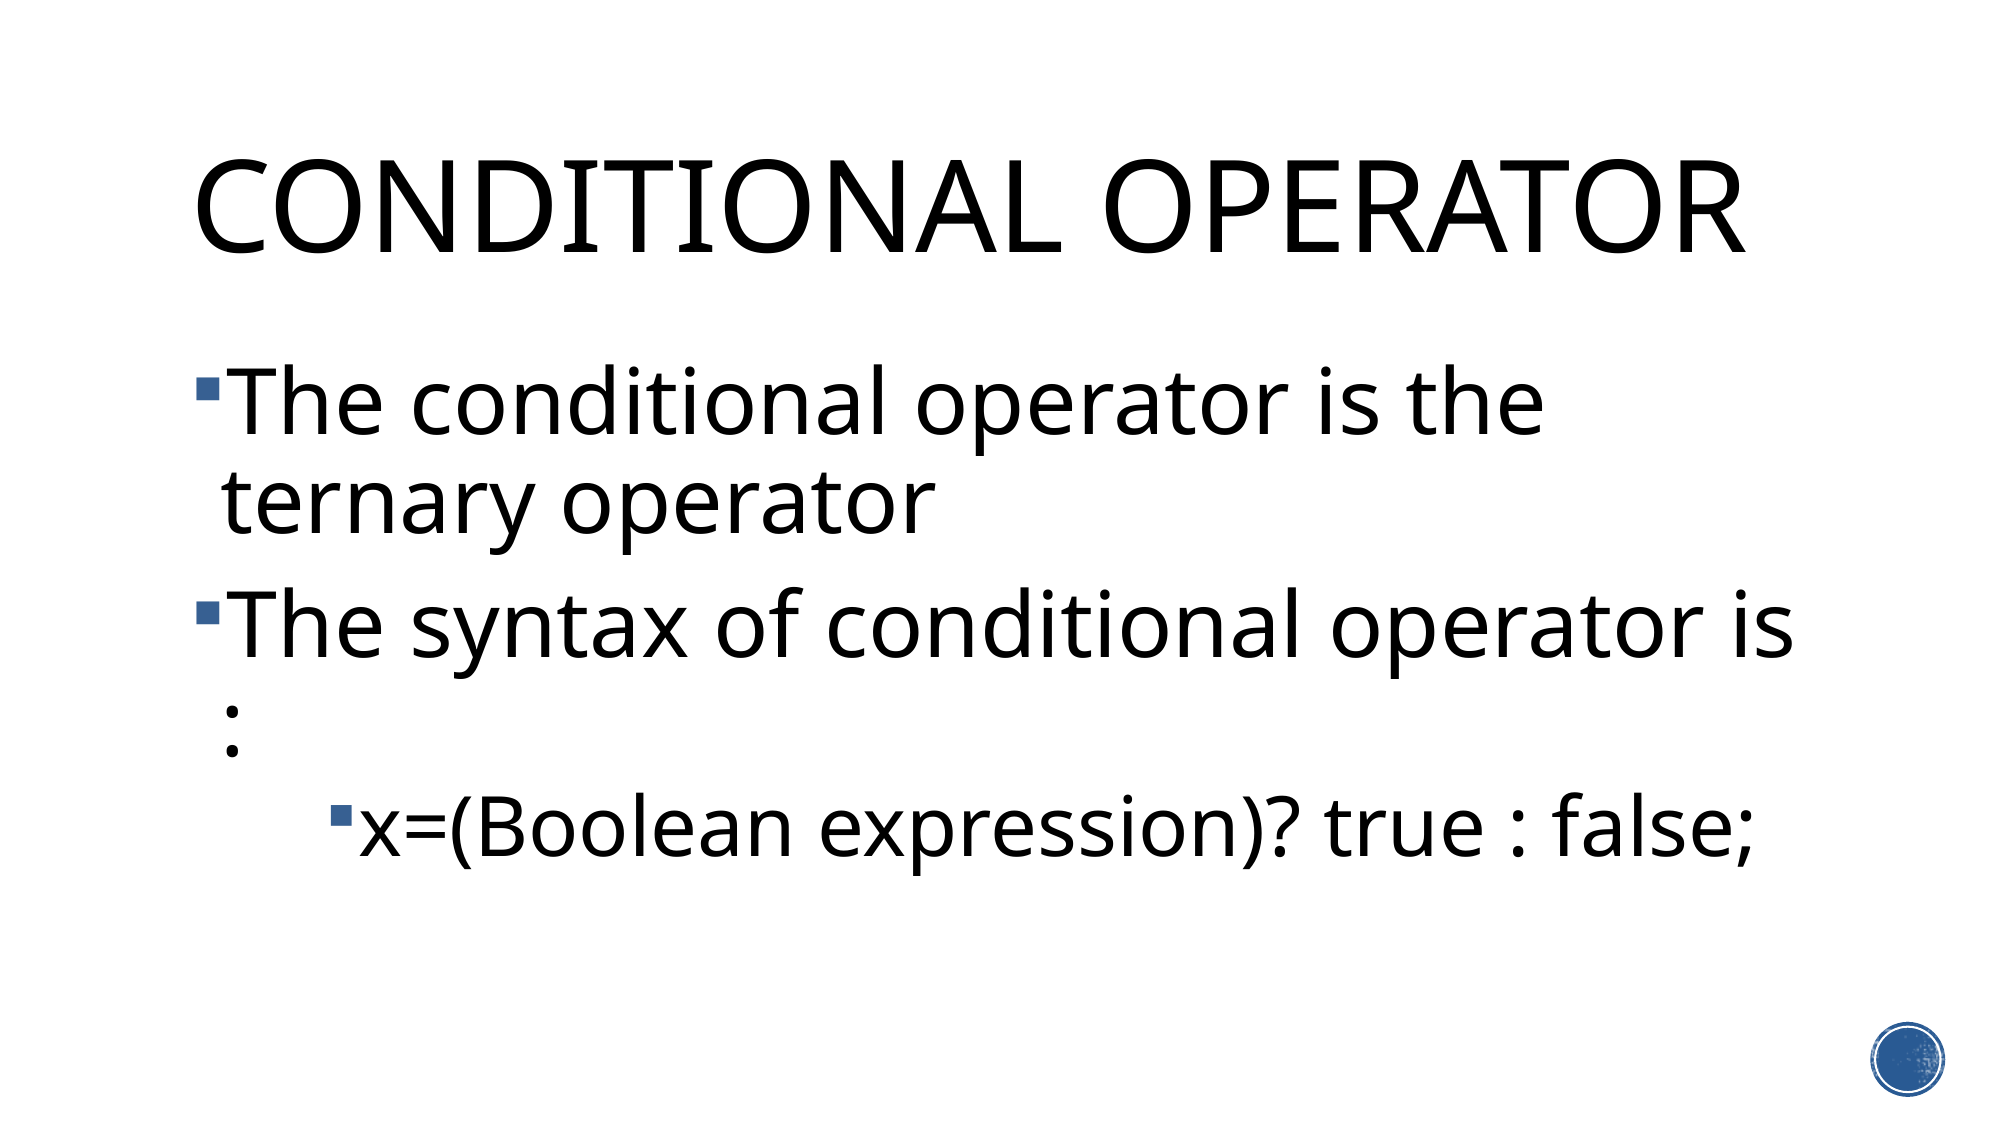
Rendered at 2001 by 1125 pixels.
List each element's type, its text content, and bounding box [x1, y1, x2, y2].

title Conditional operator [175, 79, 1826, 344]
list The conditional operator is the ternary operator The syntax of conditional operator is : x=(Boolean expression)? true : false; [175, 348, 1826, 1013]
